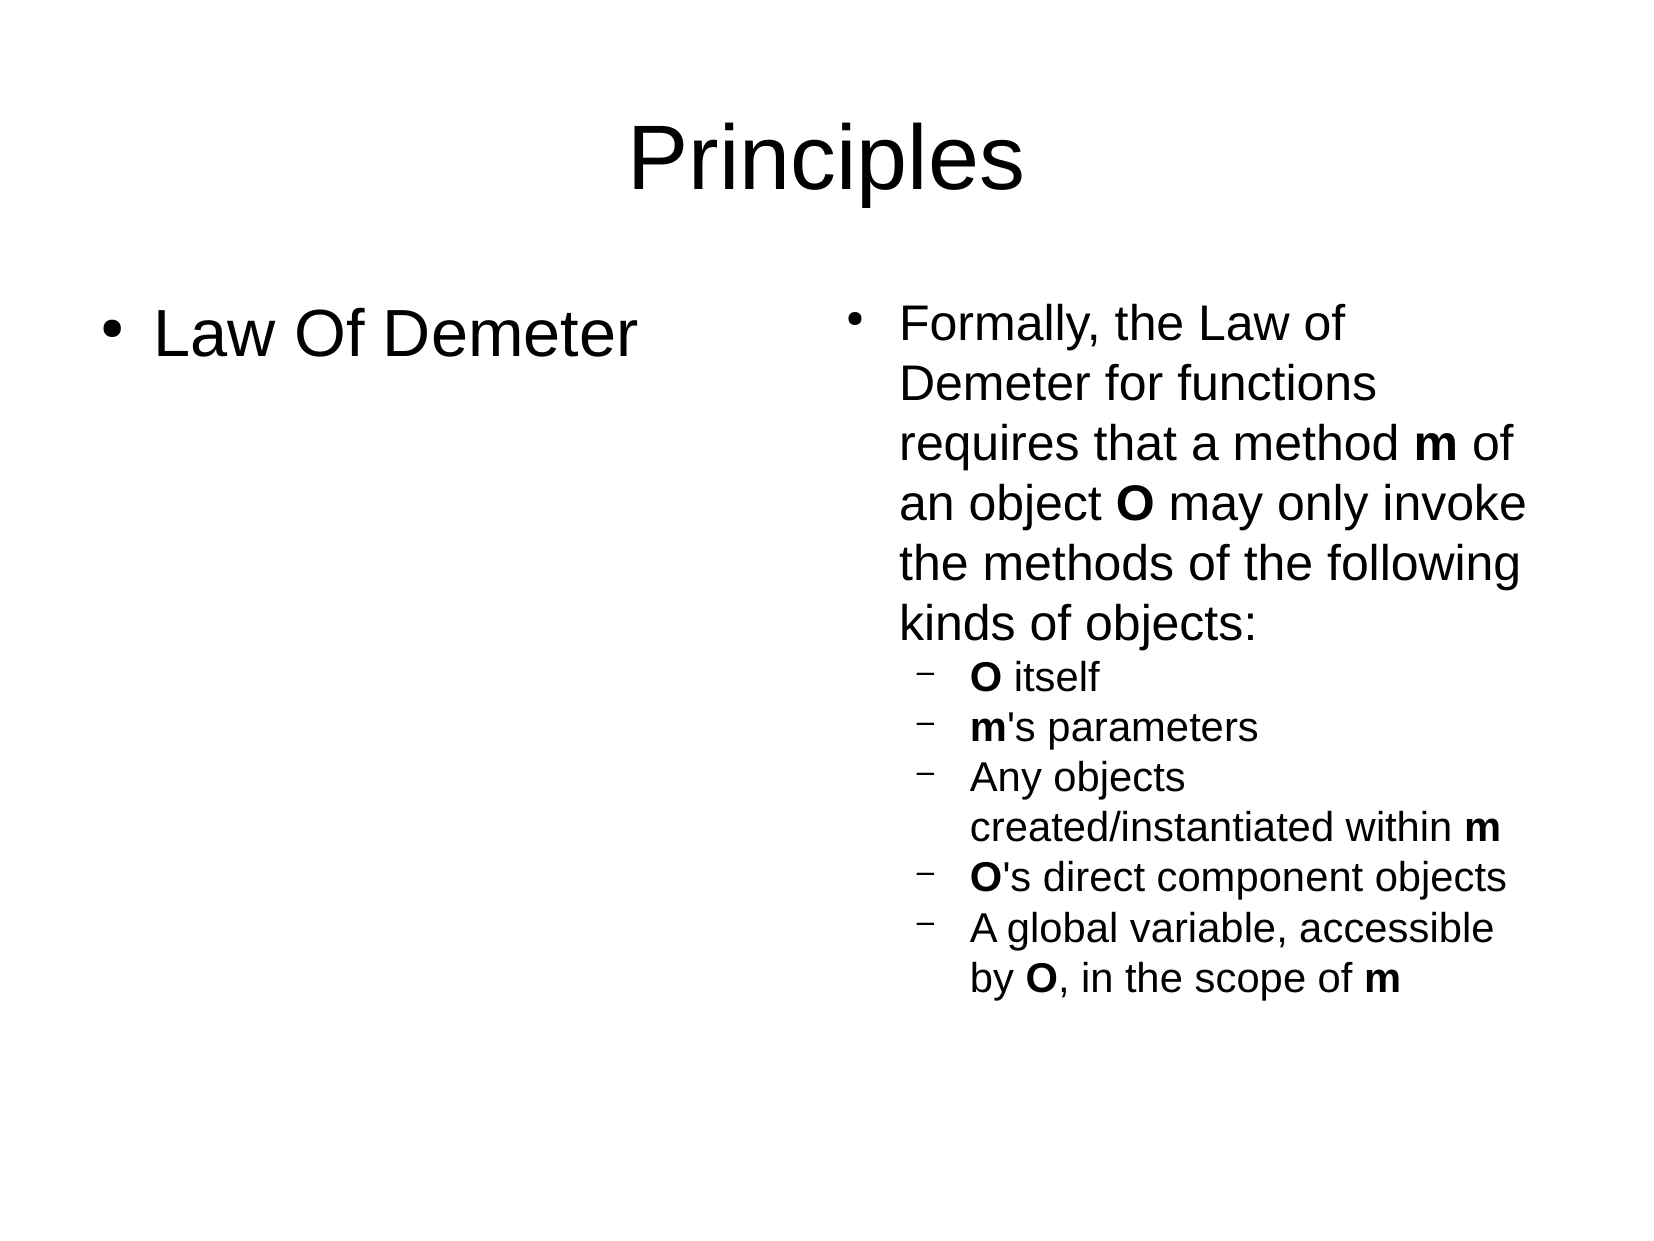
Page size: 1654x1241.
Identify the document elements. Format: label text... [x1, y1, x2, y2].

title Principles [82, 49, 1571, 257]
list Formally, the Law of Demeter for functions requires that a method m of an object O may only invoke the methods of the following kinds of objects: O itself m's parameters Any objects created/instantiated within m O's direct component objects A global variable, accessible by O, in the scope of m [828, 290, 1539, 1010]
list Law Of Demeter [82, 290, 793, 1010]
